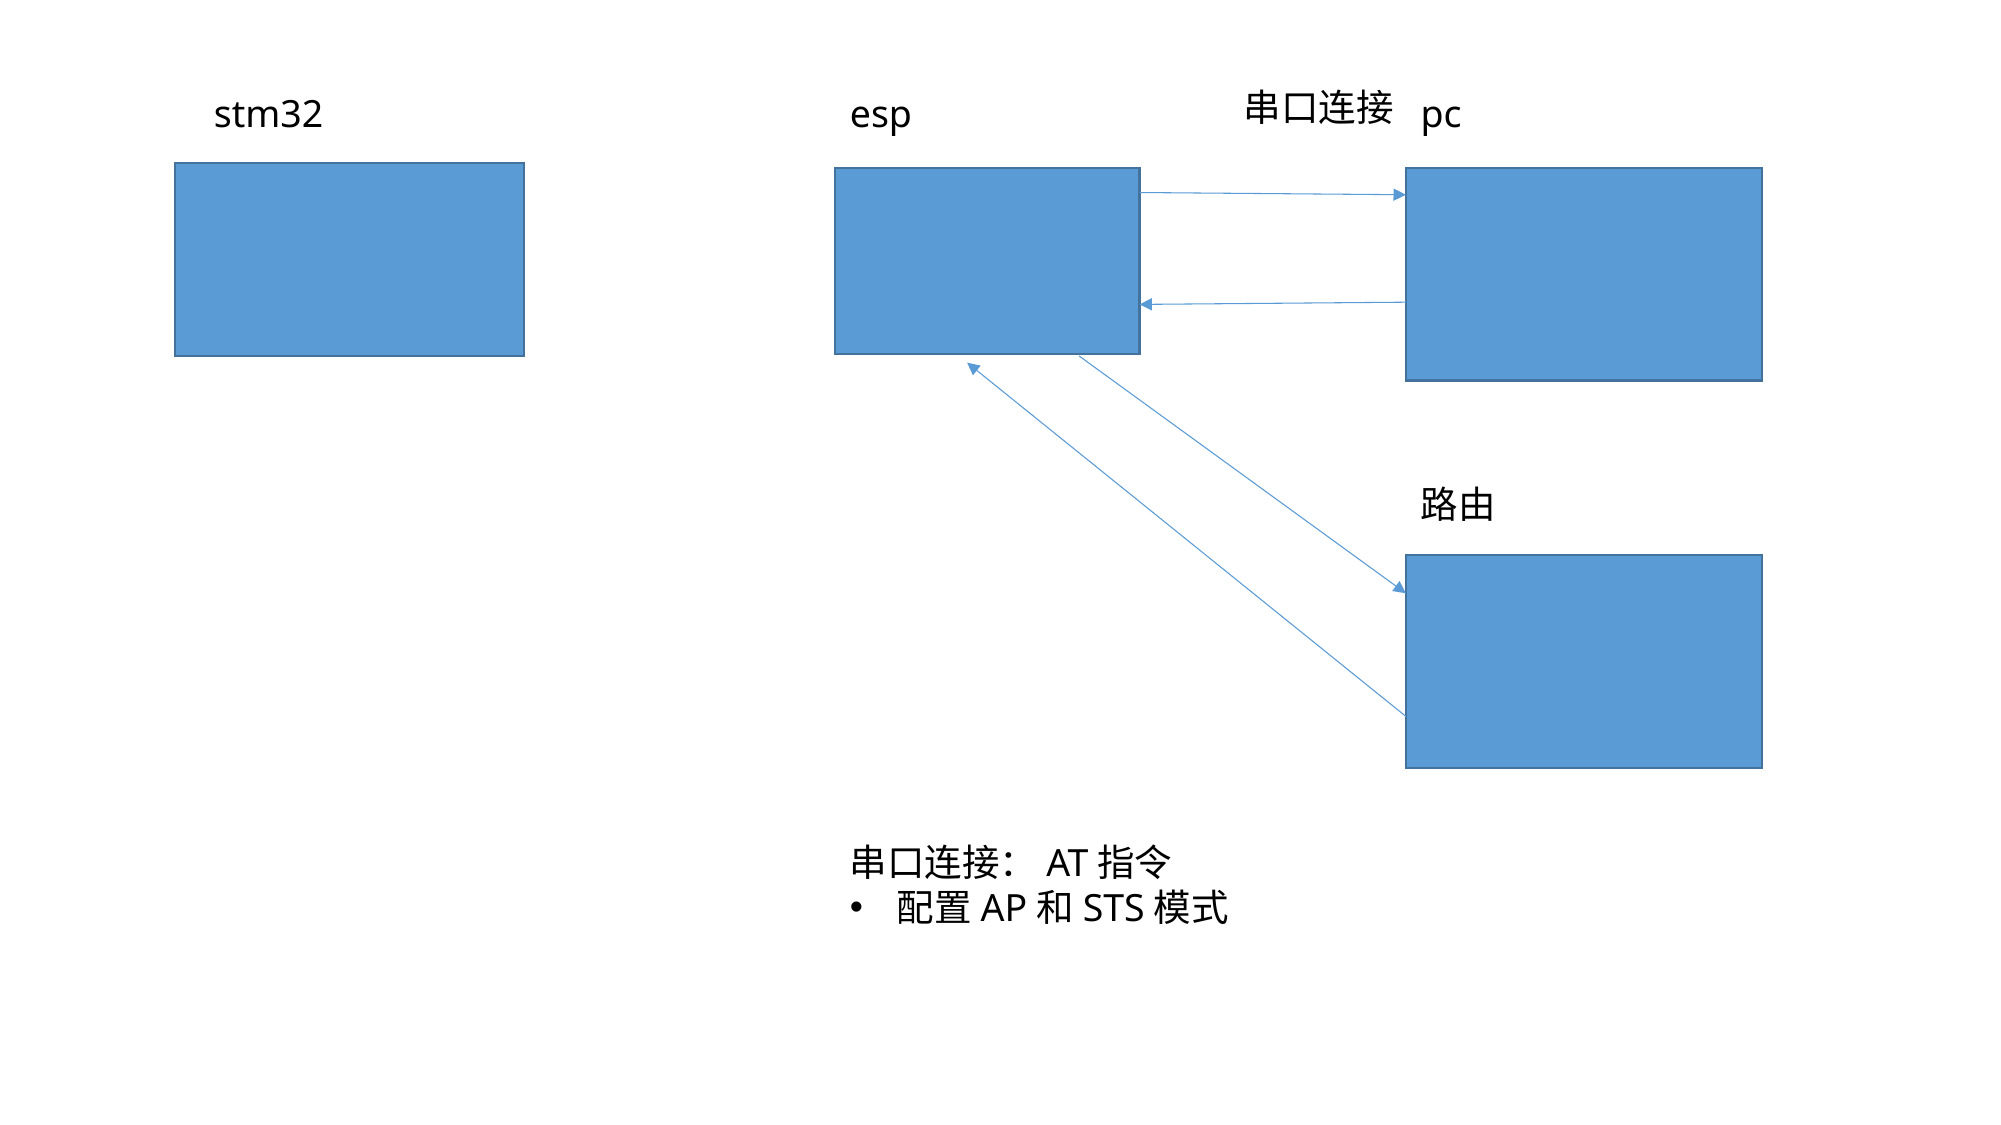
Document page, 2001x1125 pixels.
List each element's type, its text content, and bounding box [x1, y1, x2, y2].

text_box [834, 167, 1141, 355]
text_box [1079, 355, 1406, 362]
text_box 串口连接 [1229, 77, 1418, 137]
text_box 串口连接：AT指令 配置AP和STS模式 [835, 831, 1267, 982]
text_box esp [835, 82, 1024, 143]
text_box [967, 362, 1406, 717]
text_box 路由 [1406, 473, 1594, 534]
text_box stm32 [199, 82, 388, 143]
text_box [174, 162, 525, 357]
text_box [1405, 167, 1763, 382]
text_box [1405, 554, 1763, 769]
text_box pc [1405, 82, 1594, 143]
